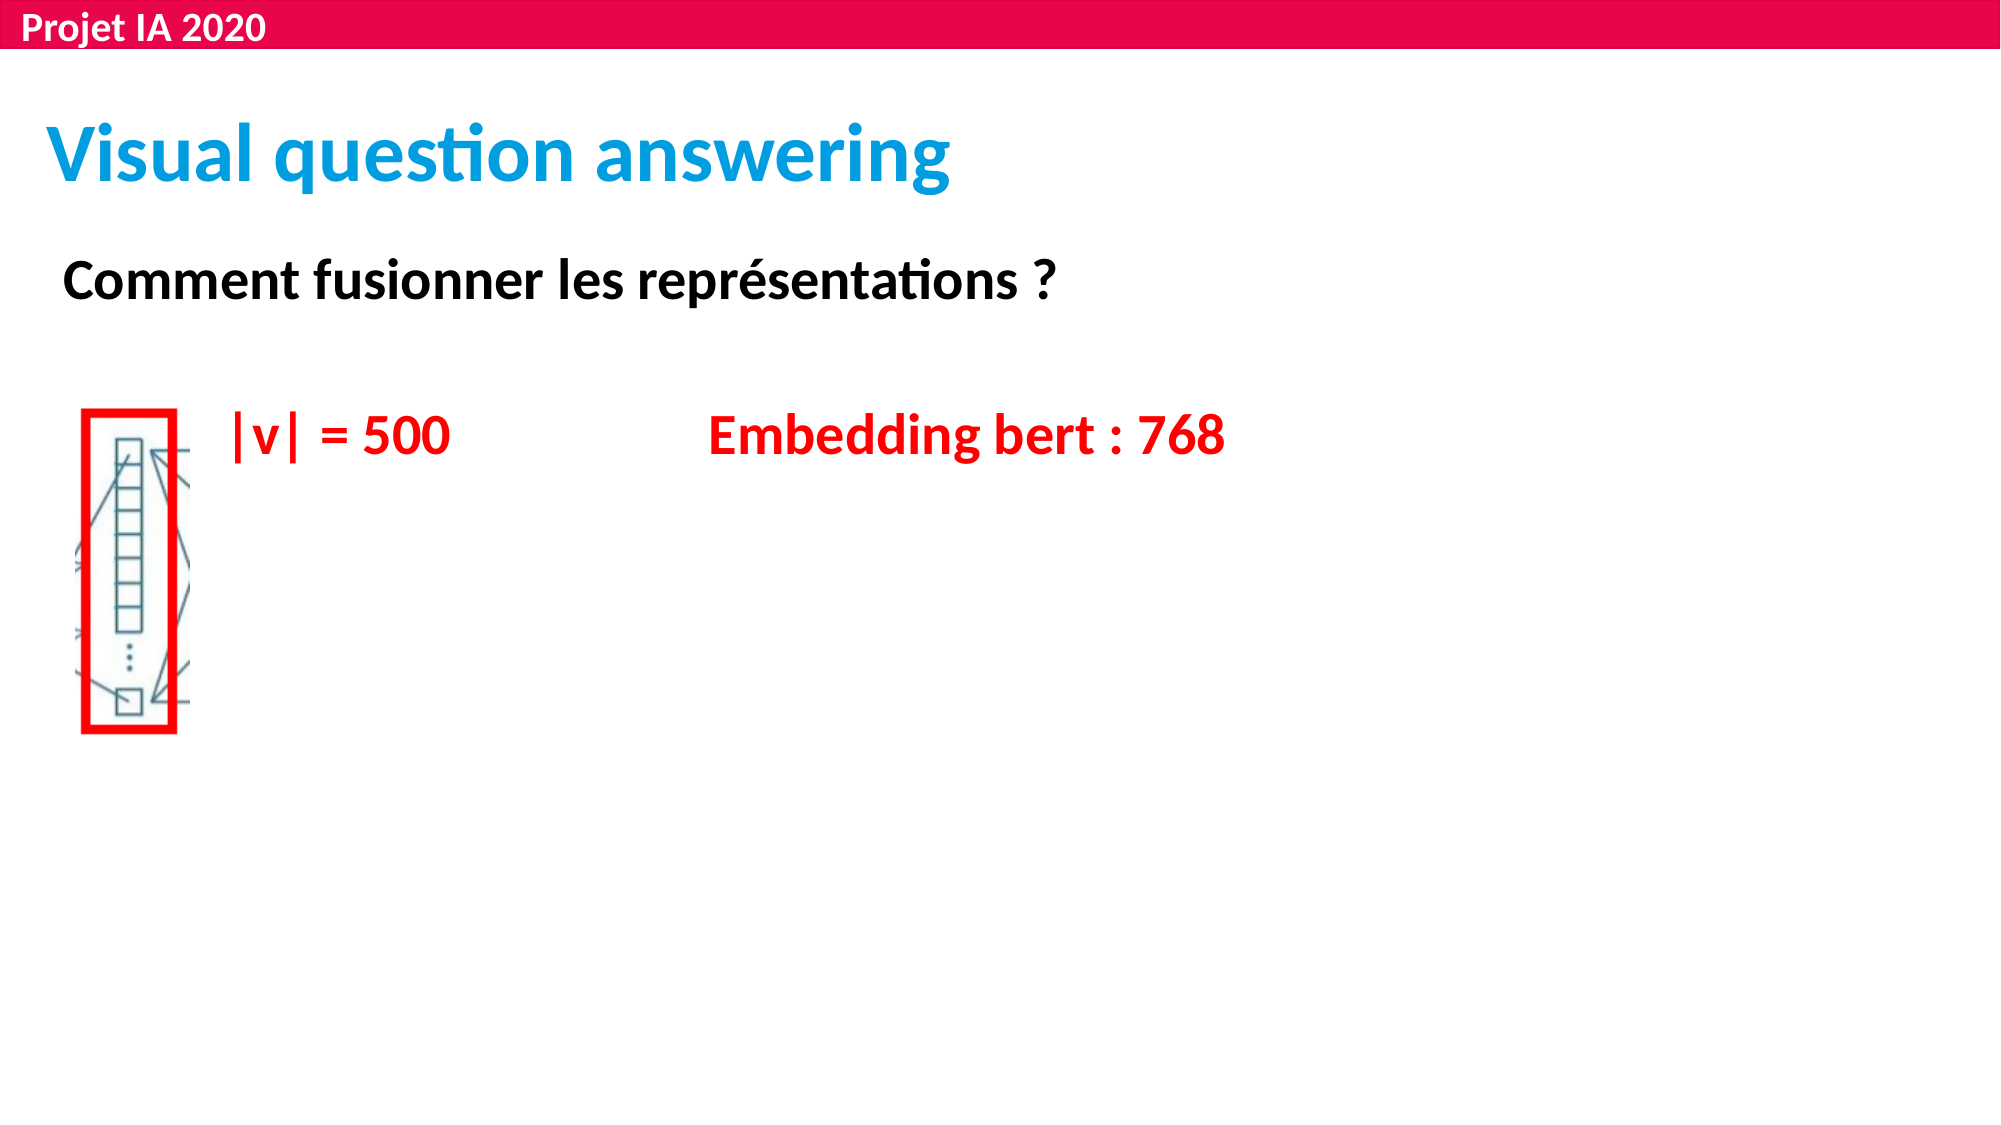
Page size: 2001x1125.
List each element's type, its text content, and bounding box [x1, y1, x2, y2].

text_box Projet IA 2020 [6, 0, 1926, 58]
text_box Embedding bert : 768 [693, 326, 2000, 545]
picture [75, 390, 191, 748]
text_box Comment fusionner les représentations ? [48, 171, 1505, 390]
text_box Visual question answering [31, 84, 1086, 226]
text_box |v| = 500 [209, 326, 693, 545]
